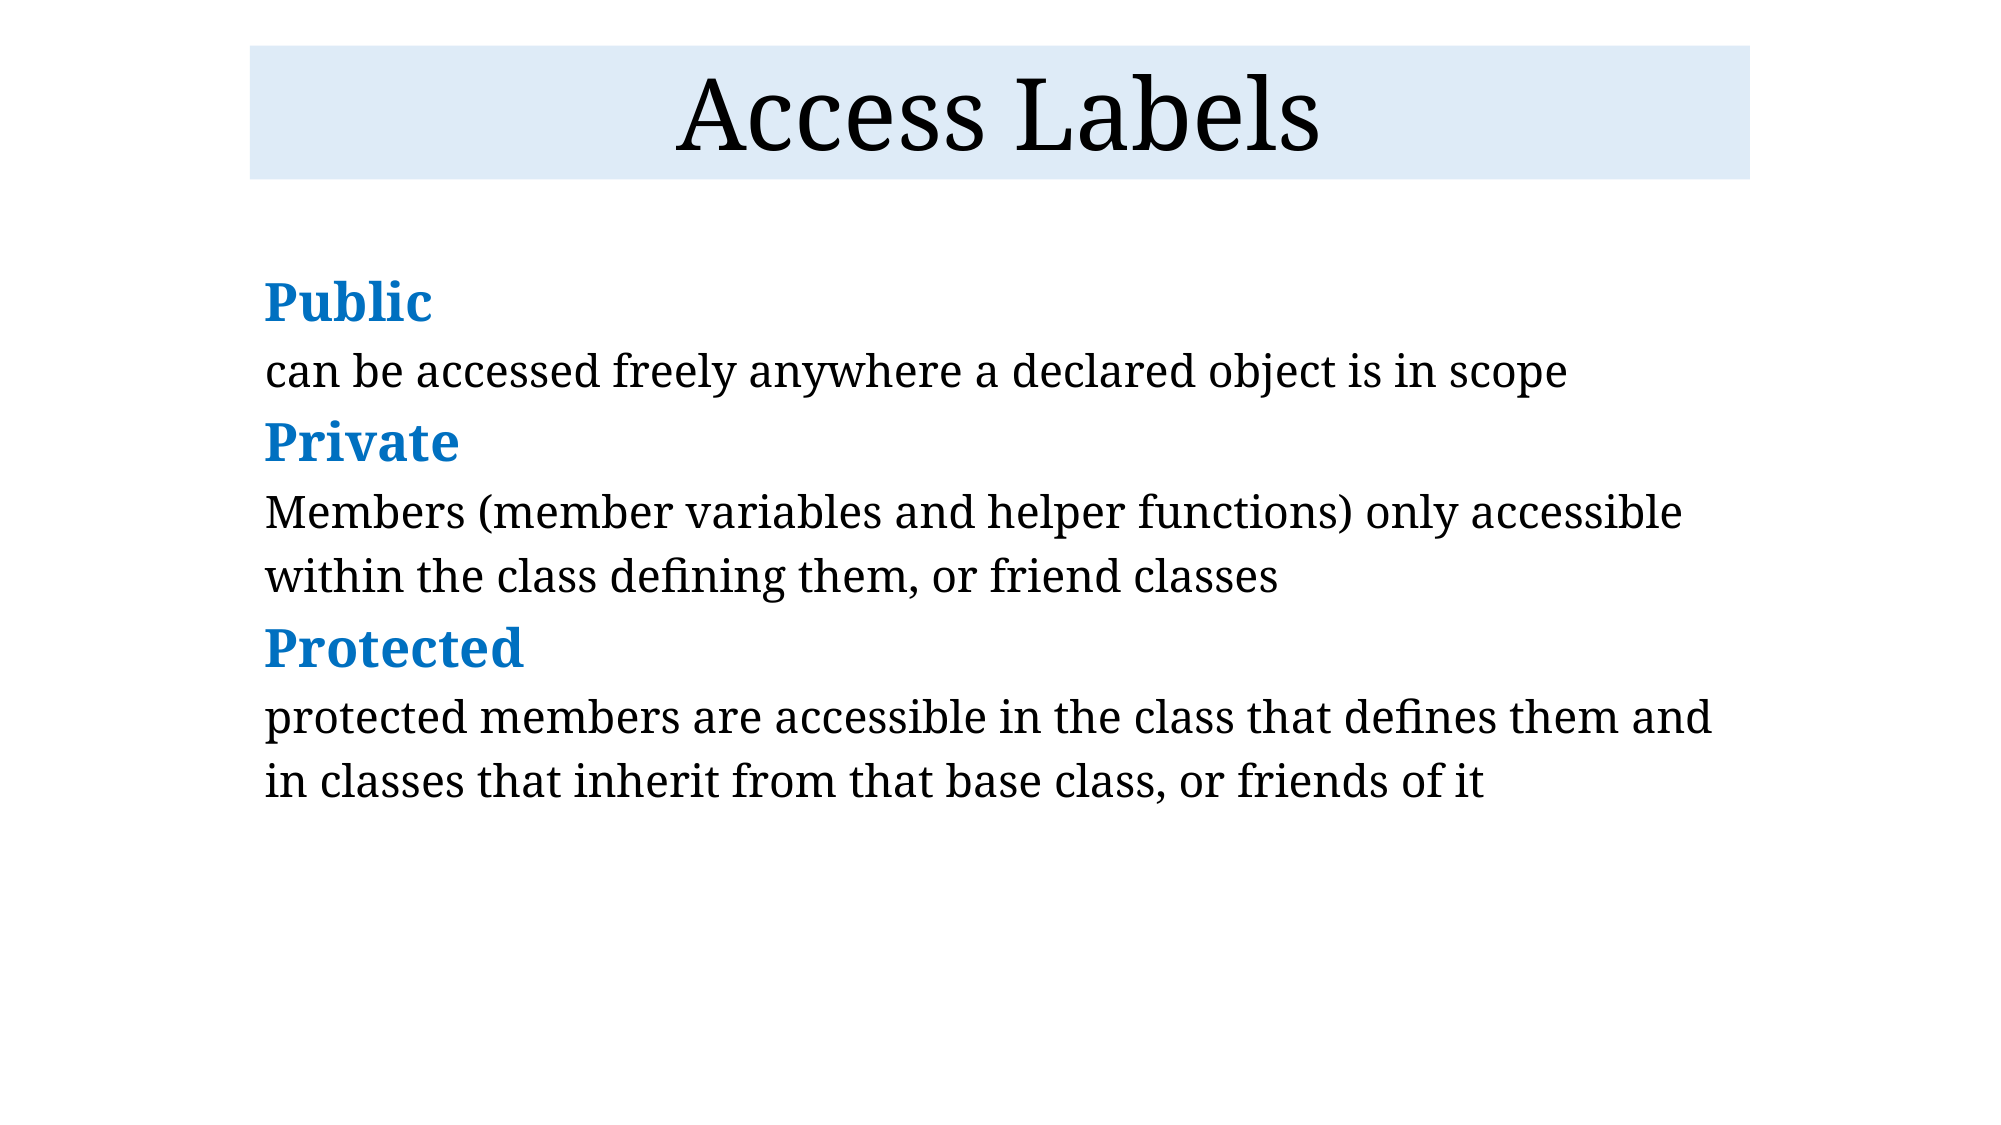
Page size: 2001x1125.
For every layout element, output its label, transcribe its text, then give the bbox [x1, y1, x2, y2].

title Access Labels [249, 45, 1750, 180]
subtitle Public can be accessed freely anywhere a declared object is in scope Private Members (member variables and helper functions) only accessible within the class defining them, or friend classes Protected protected members are accessible in the class that defines them and in classes that inherit from that base class, or friends of it [249, 248, 1750, 824]
